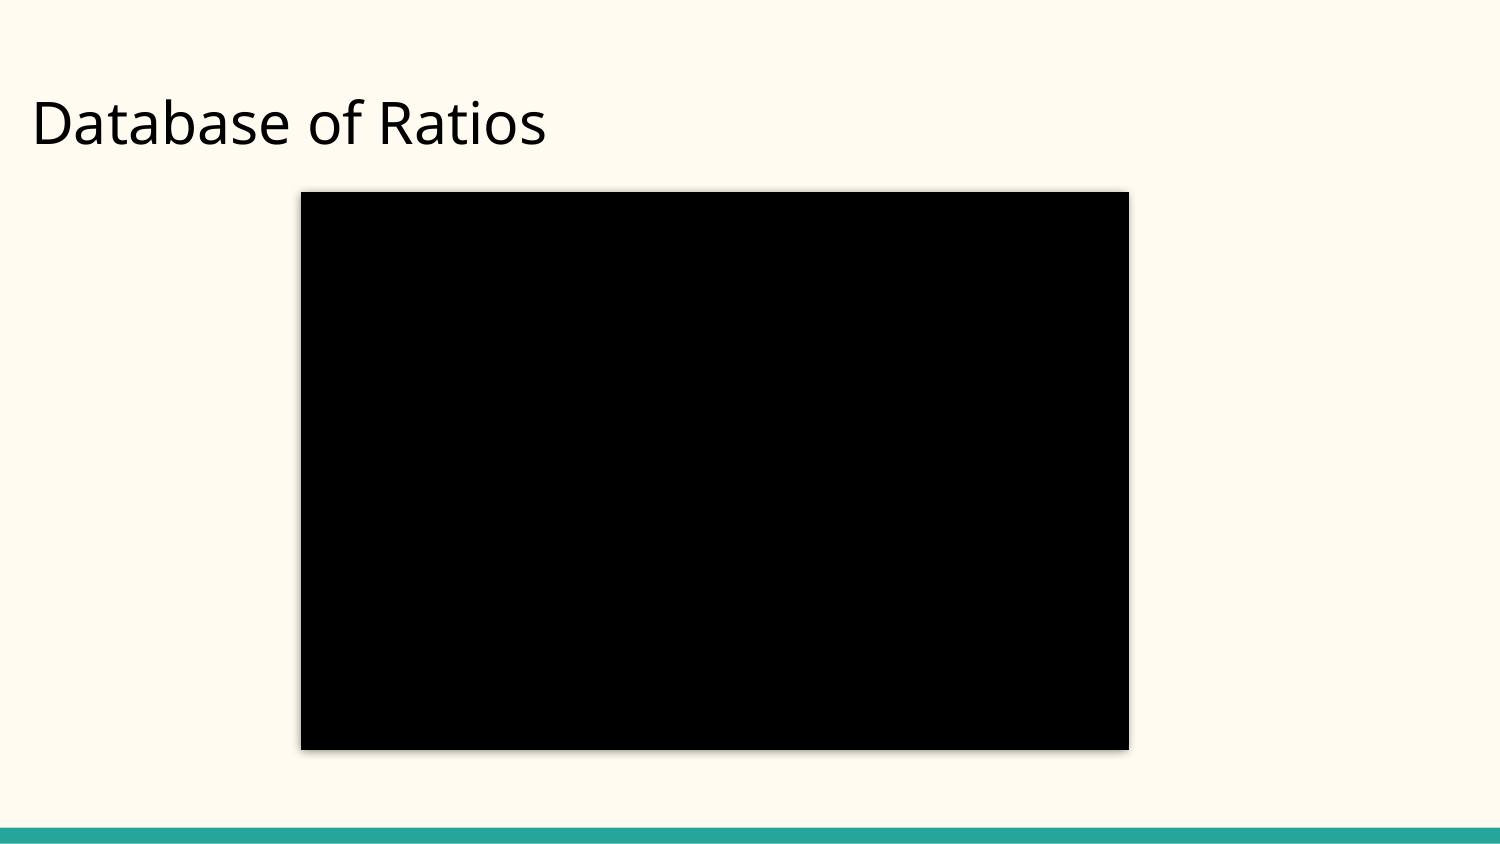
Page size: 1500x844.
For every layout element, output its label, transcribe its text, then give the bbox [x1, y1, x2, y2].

title Database of Ratios [16, 70, 1414, 172]
picture [301, 191, 1129, 750]
